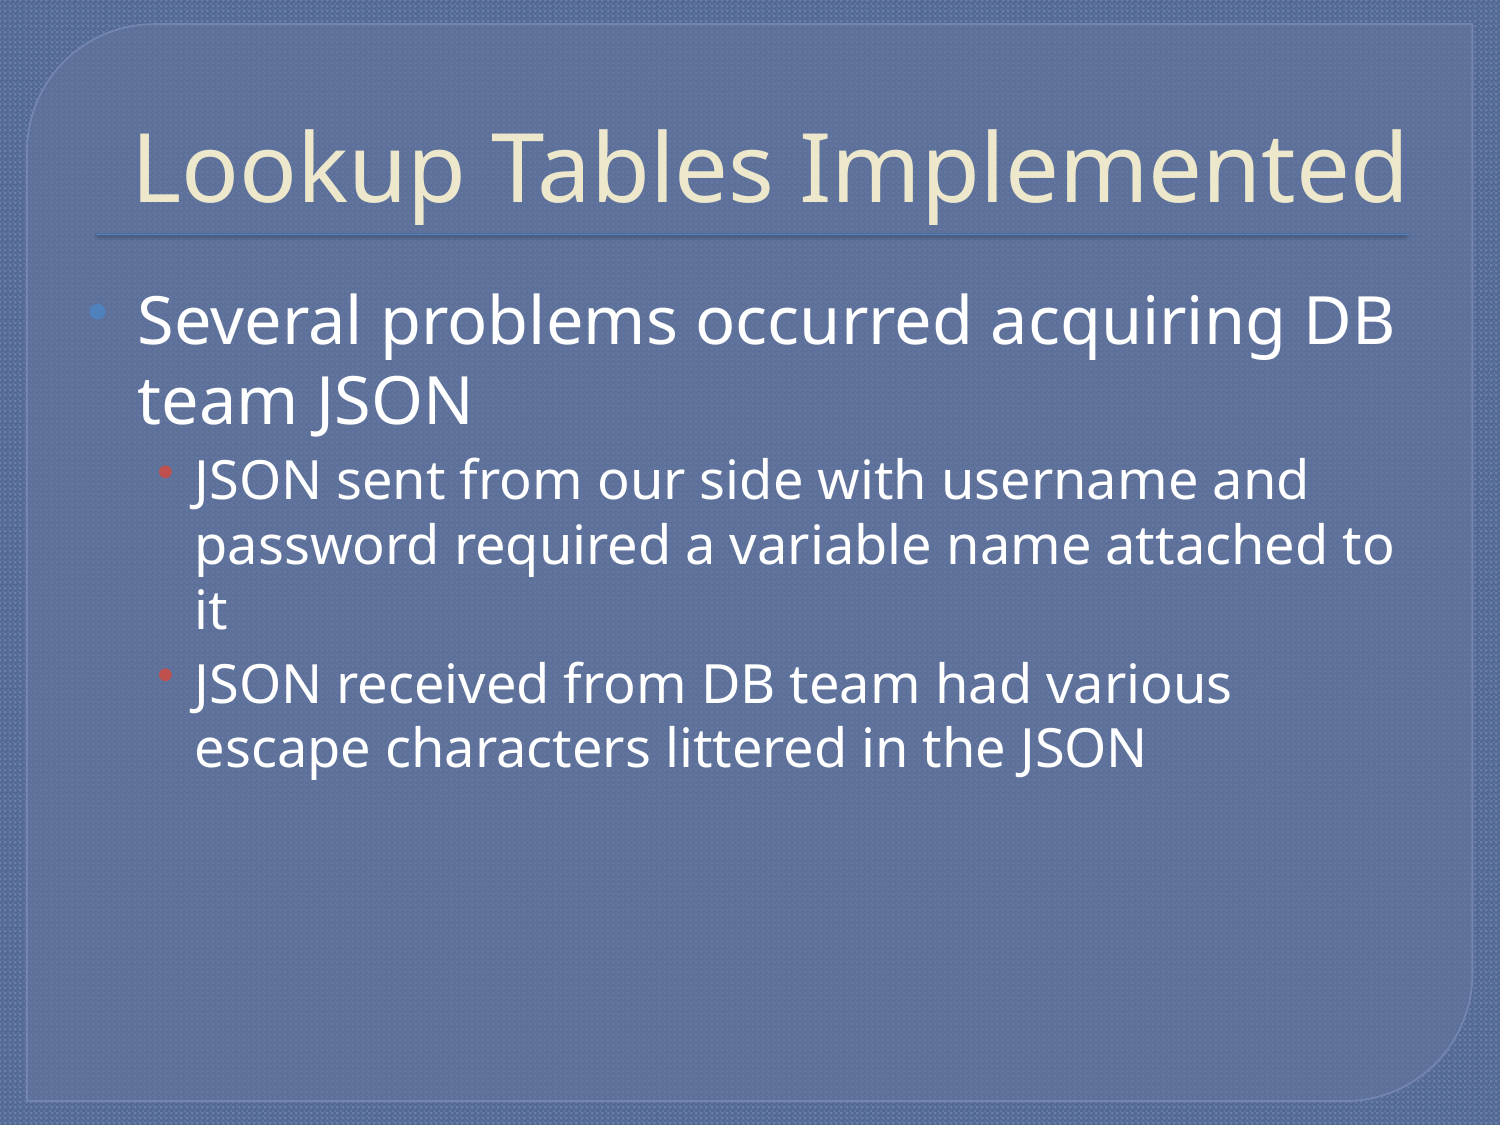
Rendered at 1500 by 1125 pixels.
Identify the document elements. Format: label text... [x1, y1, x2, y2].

list Several problems occurred acquiring DB team JSON JSON sent from our side with username and password required a variable name attached to it JSON received from DB team had various escape characters littered in the JSON [75, 270, 1425, 1013]
title Lookup Tables Implemented [75, 41, 1425, 230]
